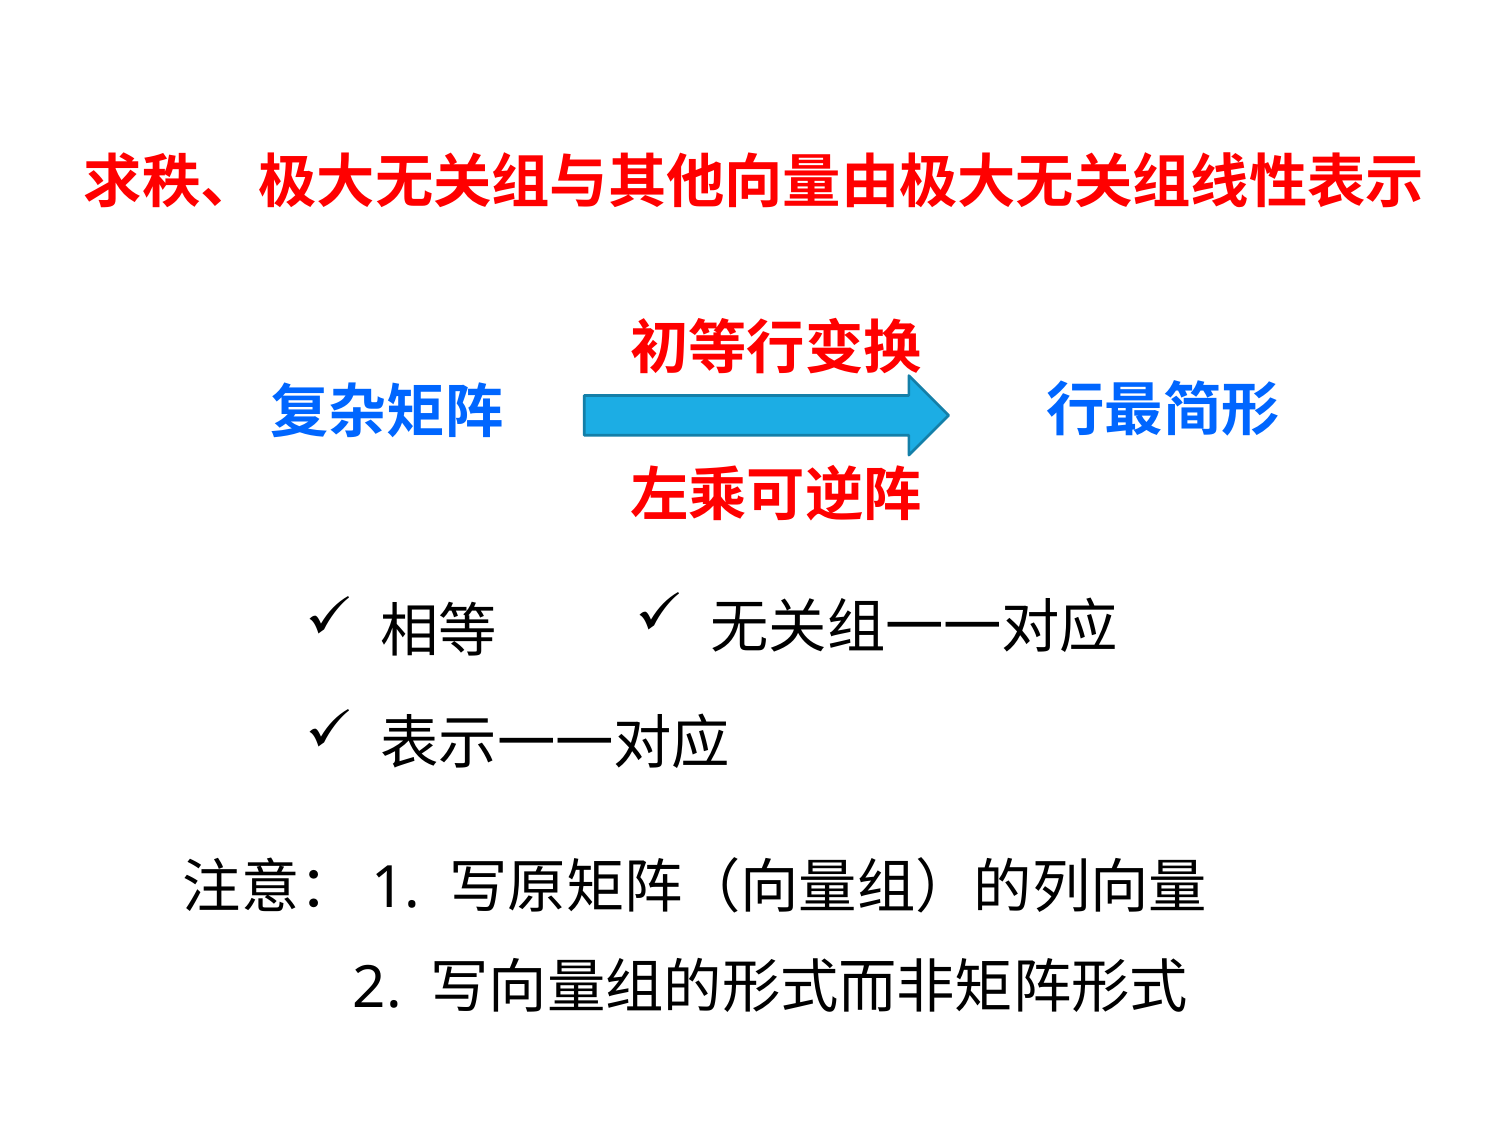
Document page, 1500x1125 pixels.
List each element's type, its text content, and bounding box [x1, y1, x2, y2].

text_box 2. 写向量组的形式而非矩阵形式 [352, 949, 1458, 1020]
text_box 注意：1. 写原矩阵（向量组）的列向量 [182, 849, 1288, 920]
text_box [253, 302, 1316, 777]
text_box 求秩、极大无关组与其他向量由极大无关组线性表示 [84, 144, 1424, 215]
